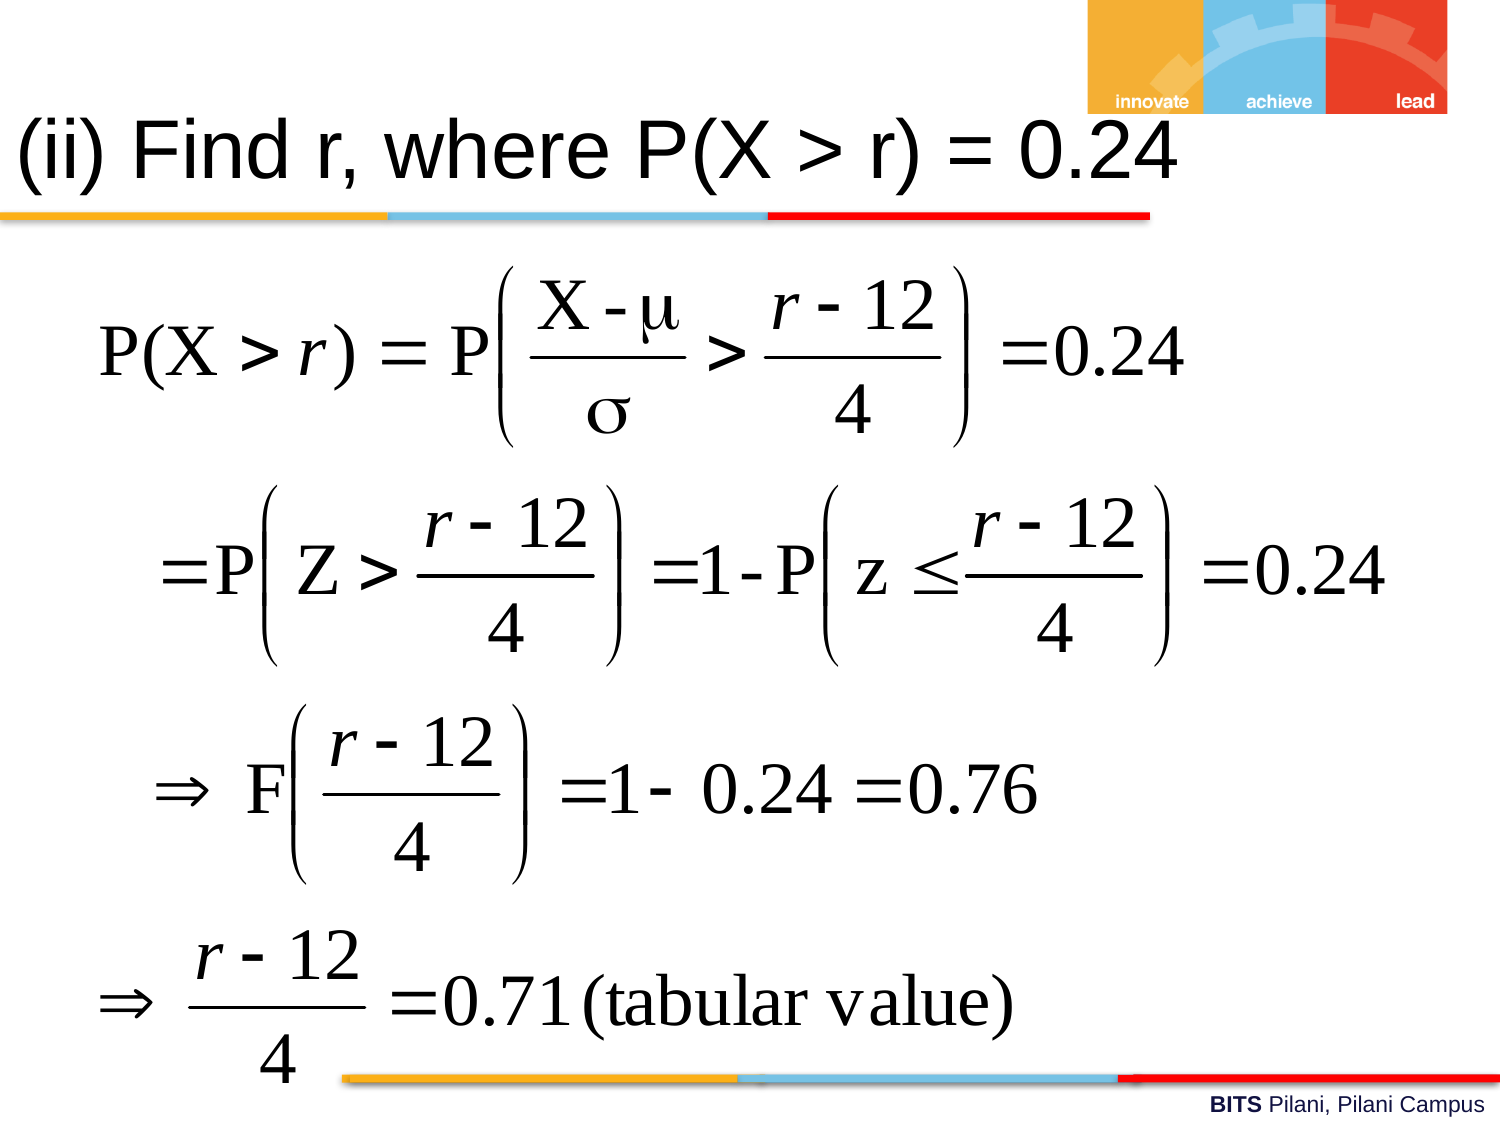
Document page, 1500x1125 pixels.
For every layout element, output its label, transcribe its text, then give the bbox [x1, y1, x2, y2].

list (ii) Find r, where P(X > r) = 0.24 [0, 87, 1338, 275]
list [87, 249, 1401, 1101]
picture [1087, 0, 1448, 114]
